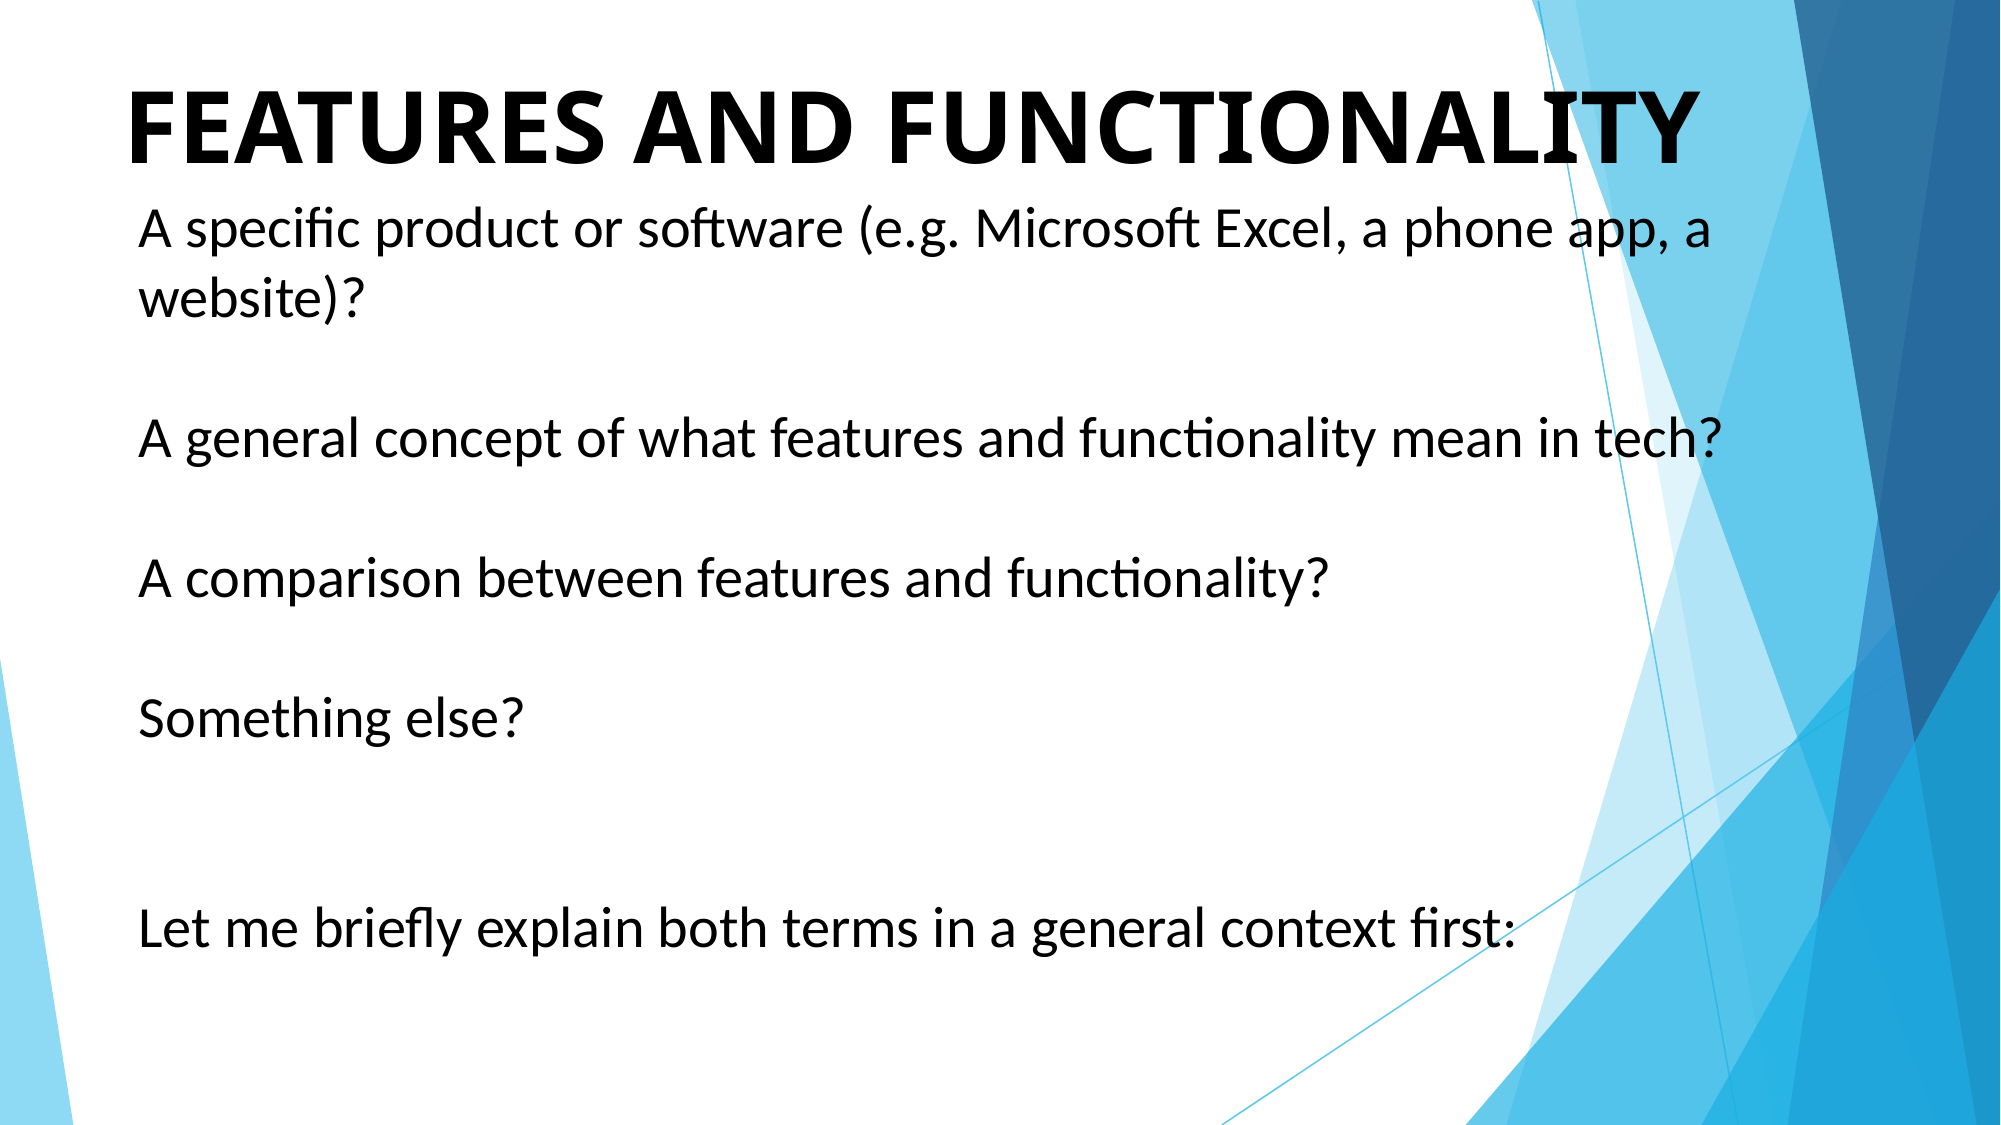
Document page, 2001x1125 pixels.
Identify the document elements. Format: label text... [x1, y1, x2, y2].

text_box A specific product or software (e.g. Microsoft Excel, a phone app, a website)? A general concept of what features and functionality mean in tech? A comparison between features and functionality? Something else? Let me briefly explain both terms in a general context first: [123, 181, 1840, 1037]
title FEATURES AND FUNCTIONALITY [123, 63, 1877, 182]
